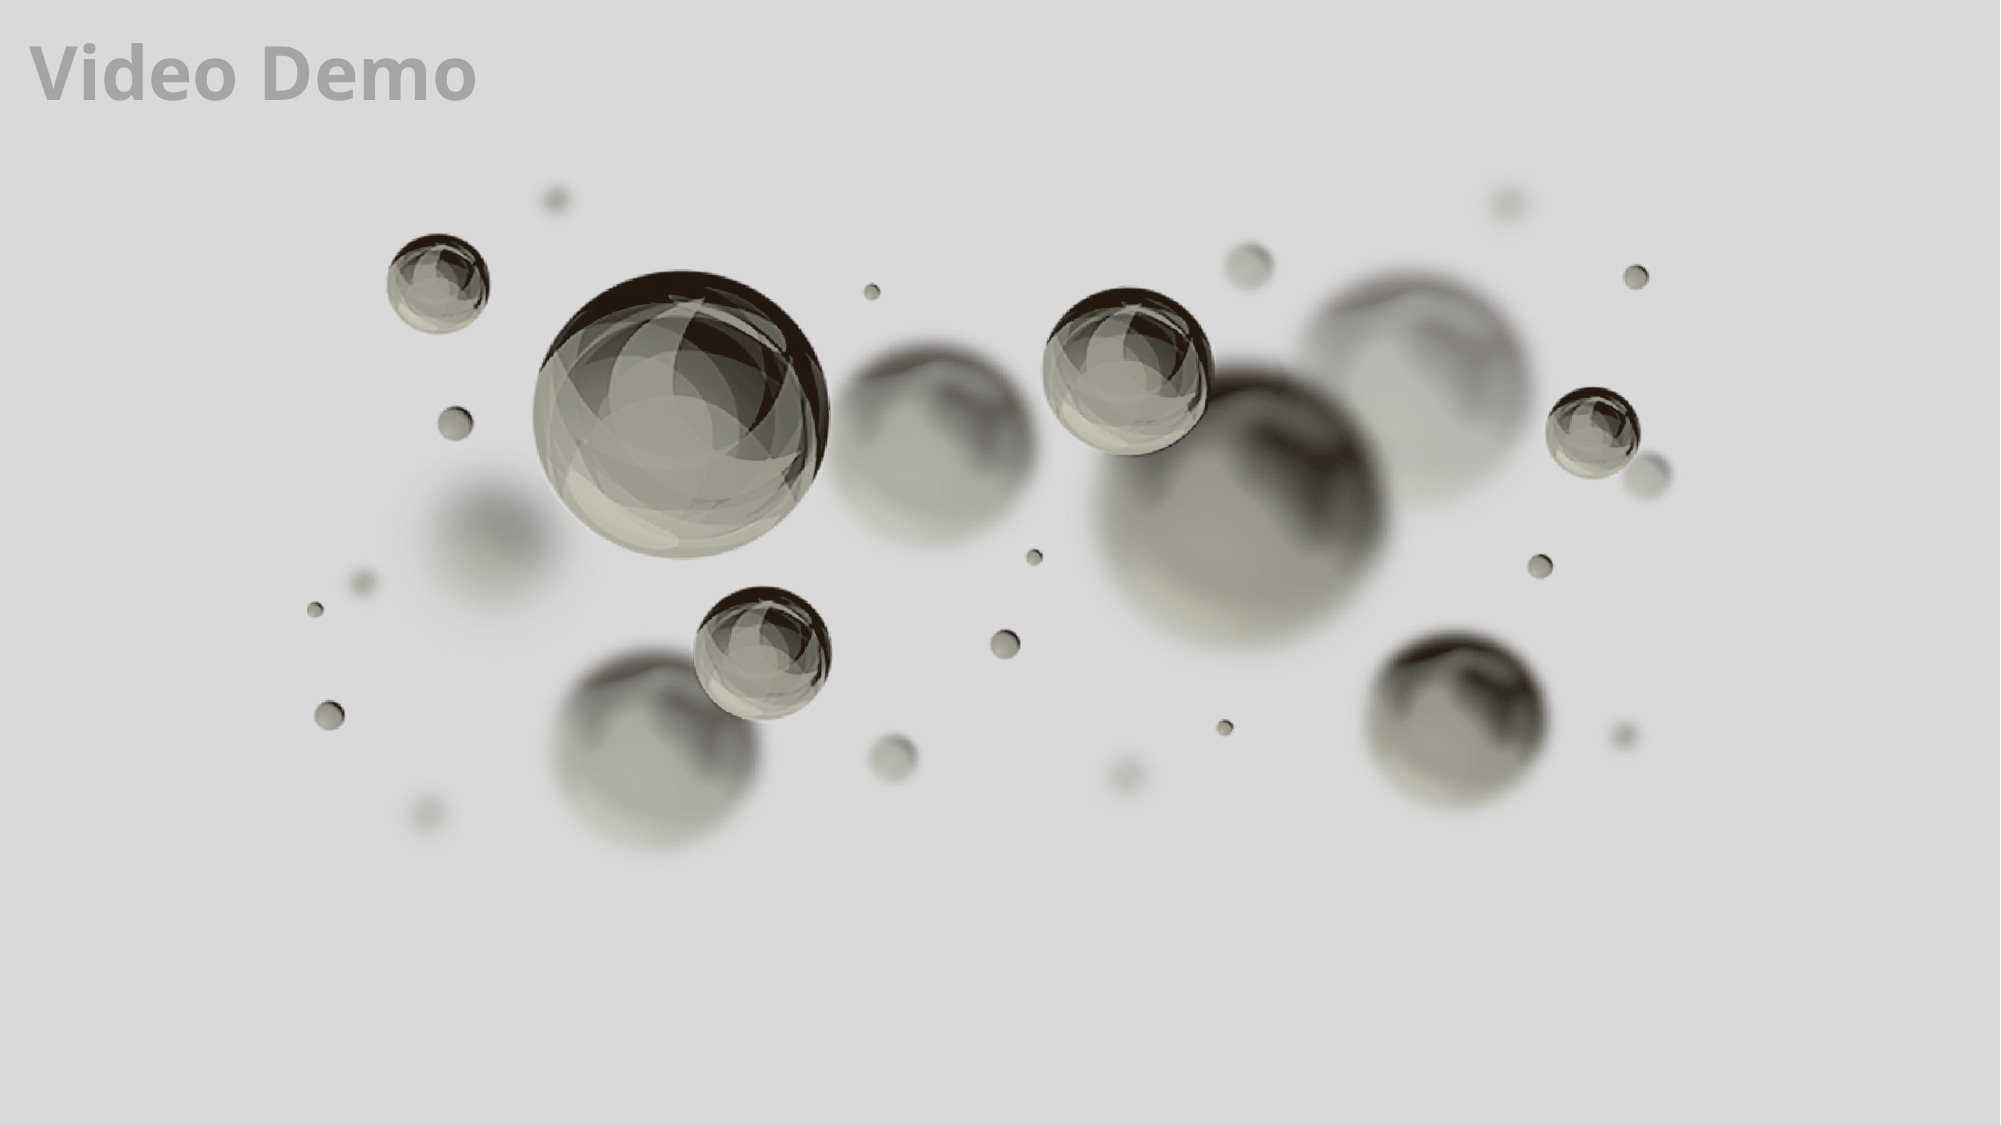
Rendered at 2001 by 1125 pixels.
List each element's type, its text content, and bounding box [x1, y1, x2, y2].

text_box Video Demo [14, 18, 494, 124]
picture [305, 149, 1695, 895]
